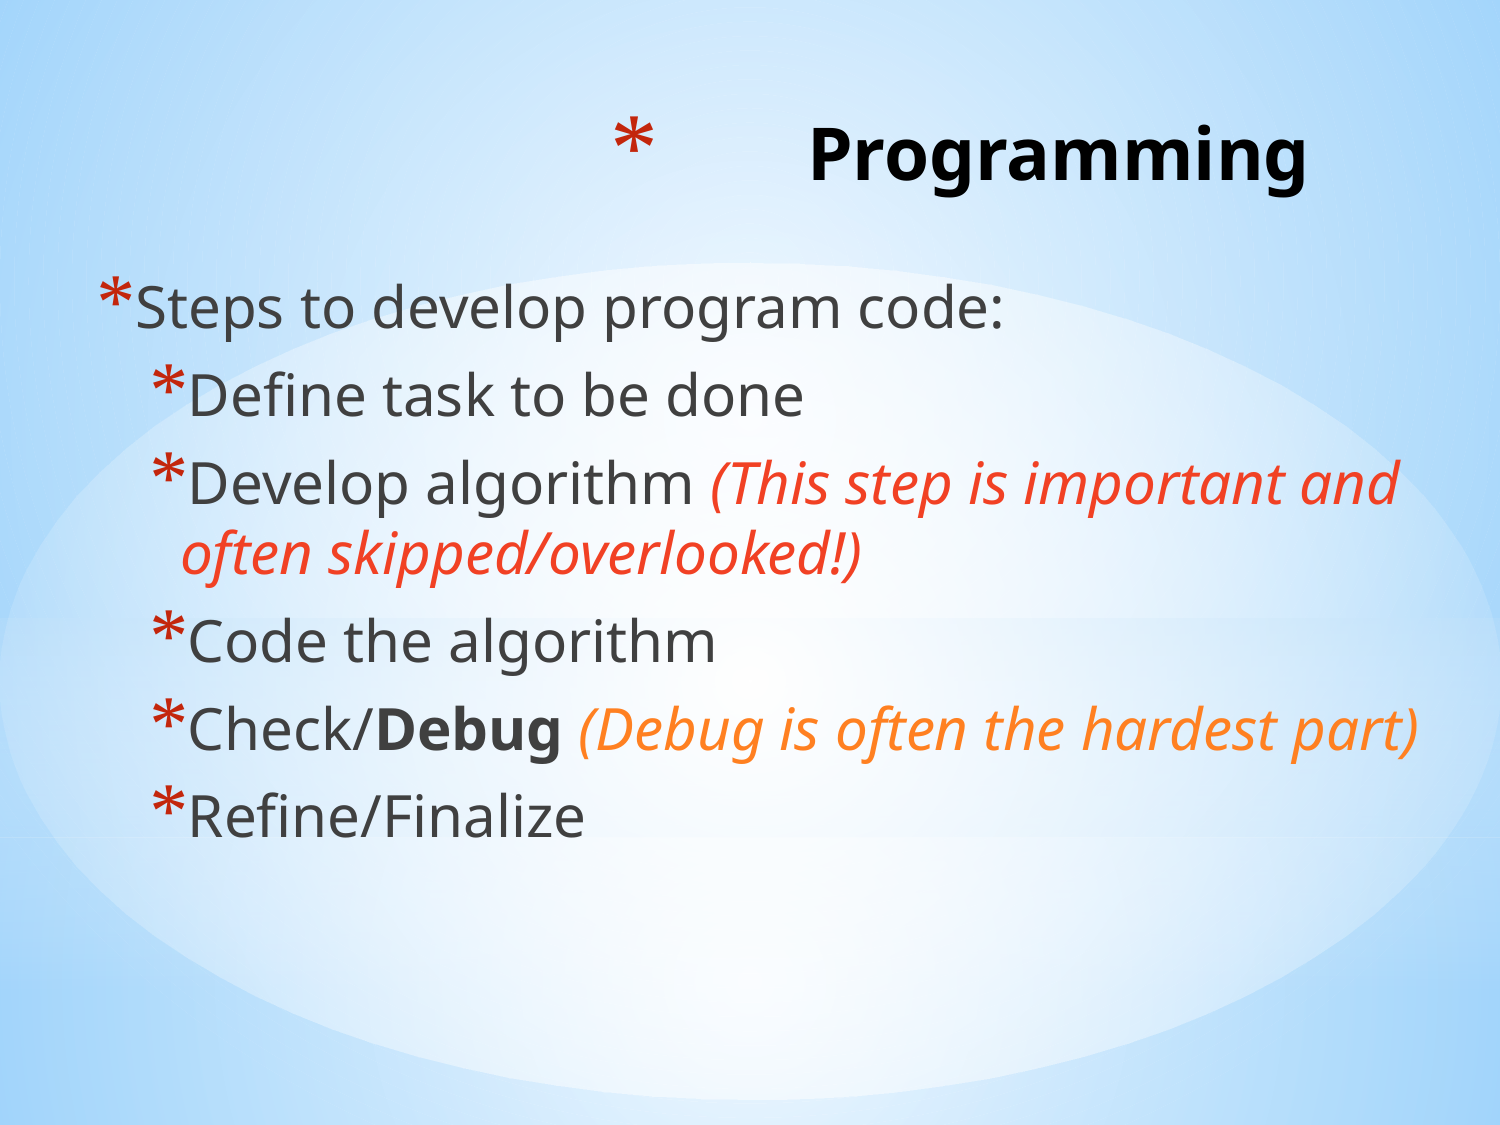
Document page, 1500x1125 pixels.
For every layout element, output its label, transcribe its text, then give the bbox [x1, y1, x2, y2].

list Steps to develop program code: Define task to be done Develop algorithm (This step is important and often skipped/overlooked!) Code the algorithm Check/Debug (Debug is often the hardest part) Refine/Finalize [75, 262, 1450, 948]
title Programming [162, 99, 1325, 204]
